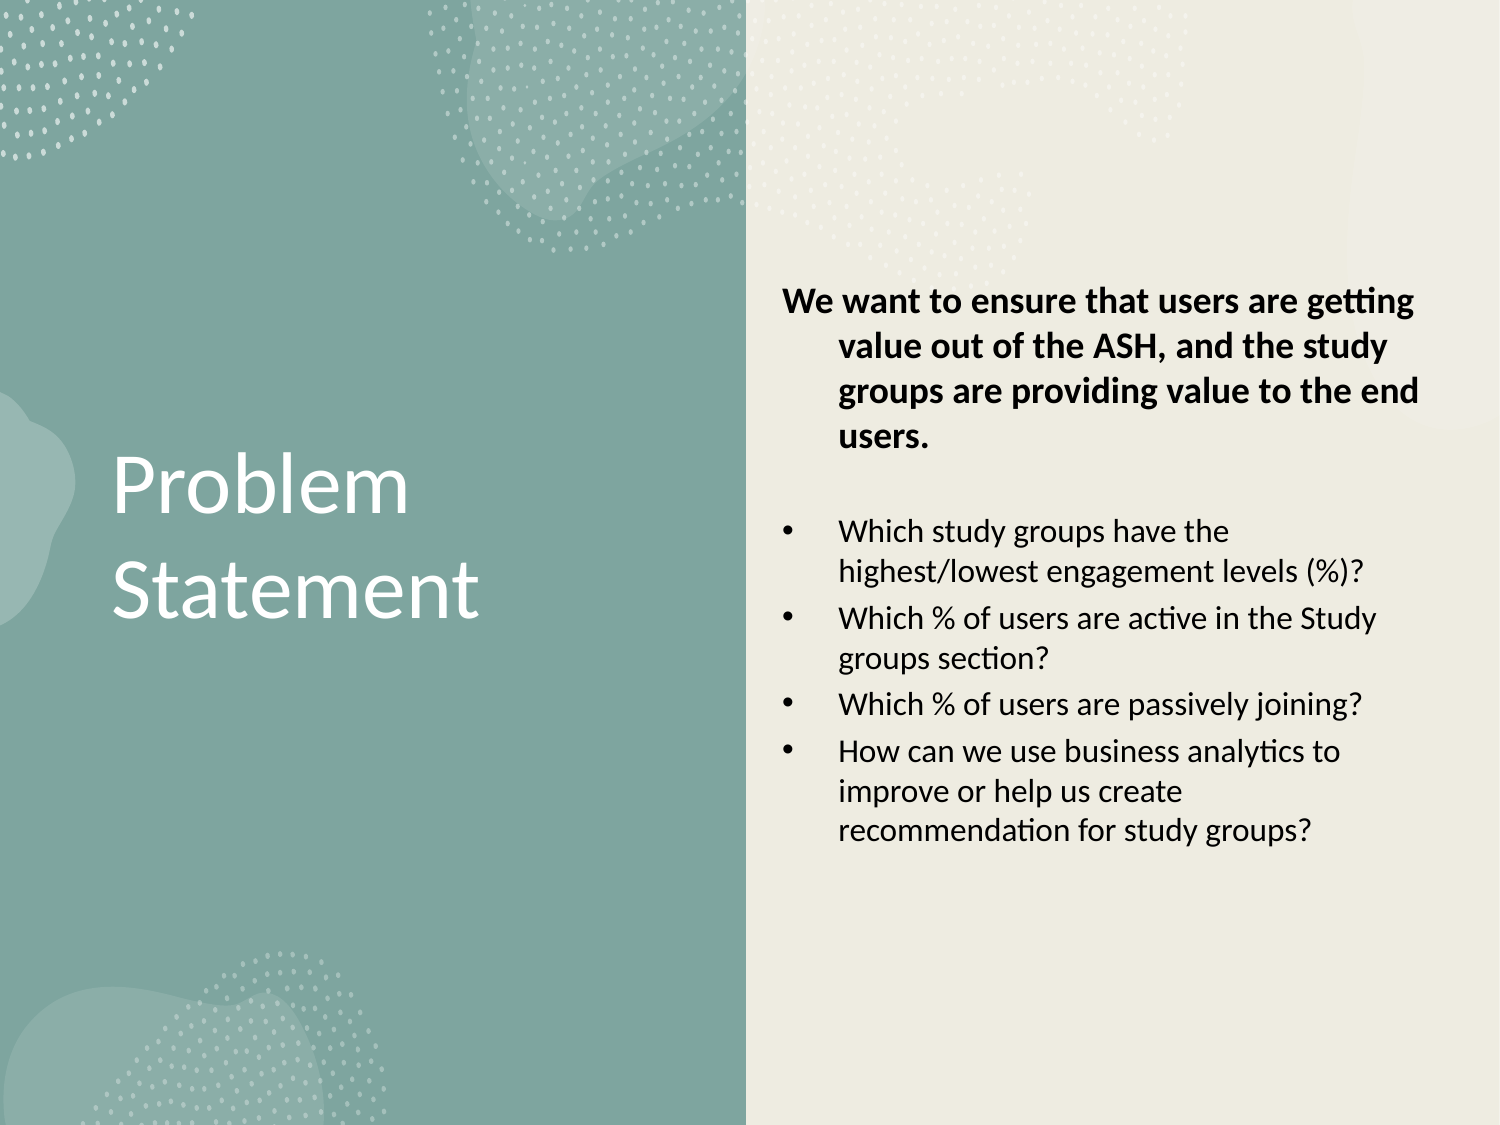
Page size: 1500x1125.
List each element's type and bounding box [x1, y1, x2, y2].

text_box [0, 0, 1500, 1125]
